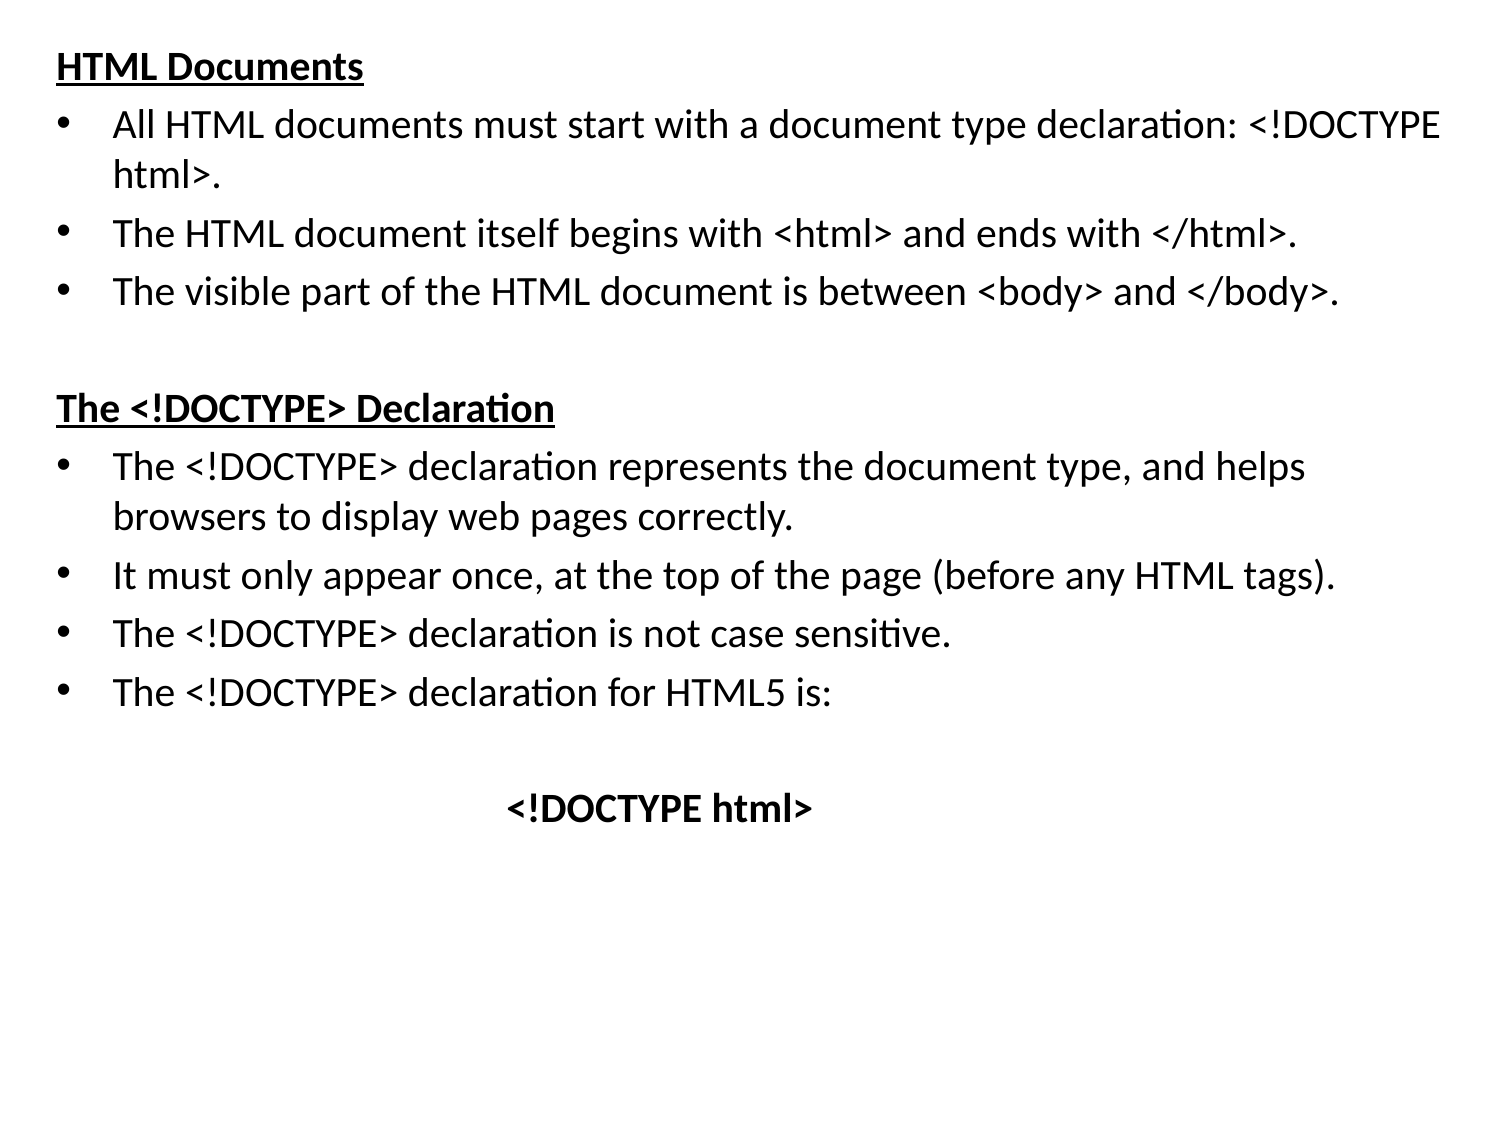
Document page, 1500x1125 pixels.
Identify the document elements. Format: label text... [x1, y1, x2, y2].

list HTML Documents All HTML documents must start with a document type declaration: <!DOCTYPE html>. The HTML document itself begins with <html> and ends with </html>. The visible part of the HTML document is between <body> and </body>. The <!DOCTYPE> Declaration The <!DOCTYPE> declaration represents the document type, and helps browsers to display web pages correctly. It must only appear once, at the top of the page (before any HTML tags). The <!DOCTYPE> declaration is not case sensitive. The <!DOCTYPE> declaration for HTML5 is: <!DOCTYPE html> [41, 30, 1459, 1094]
